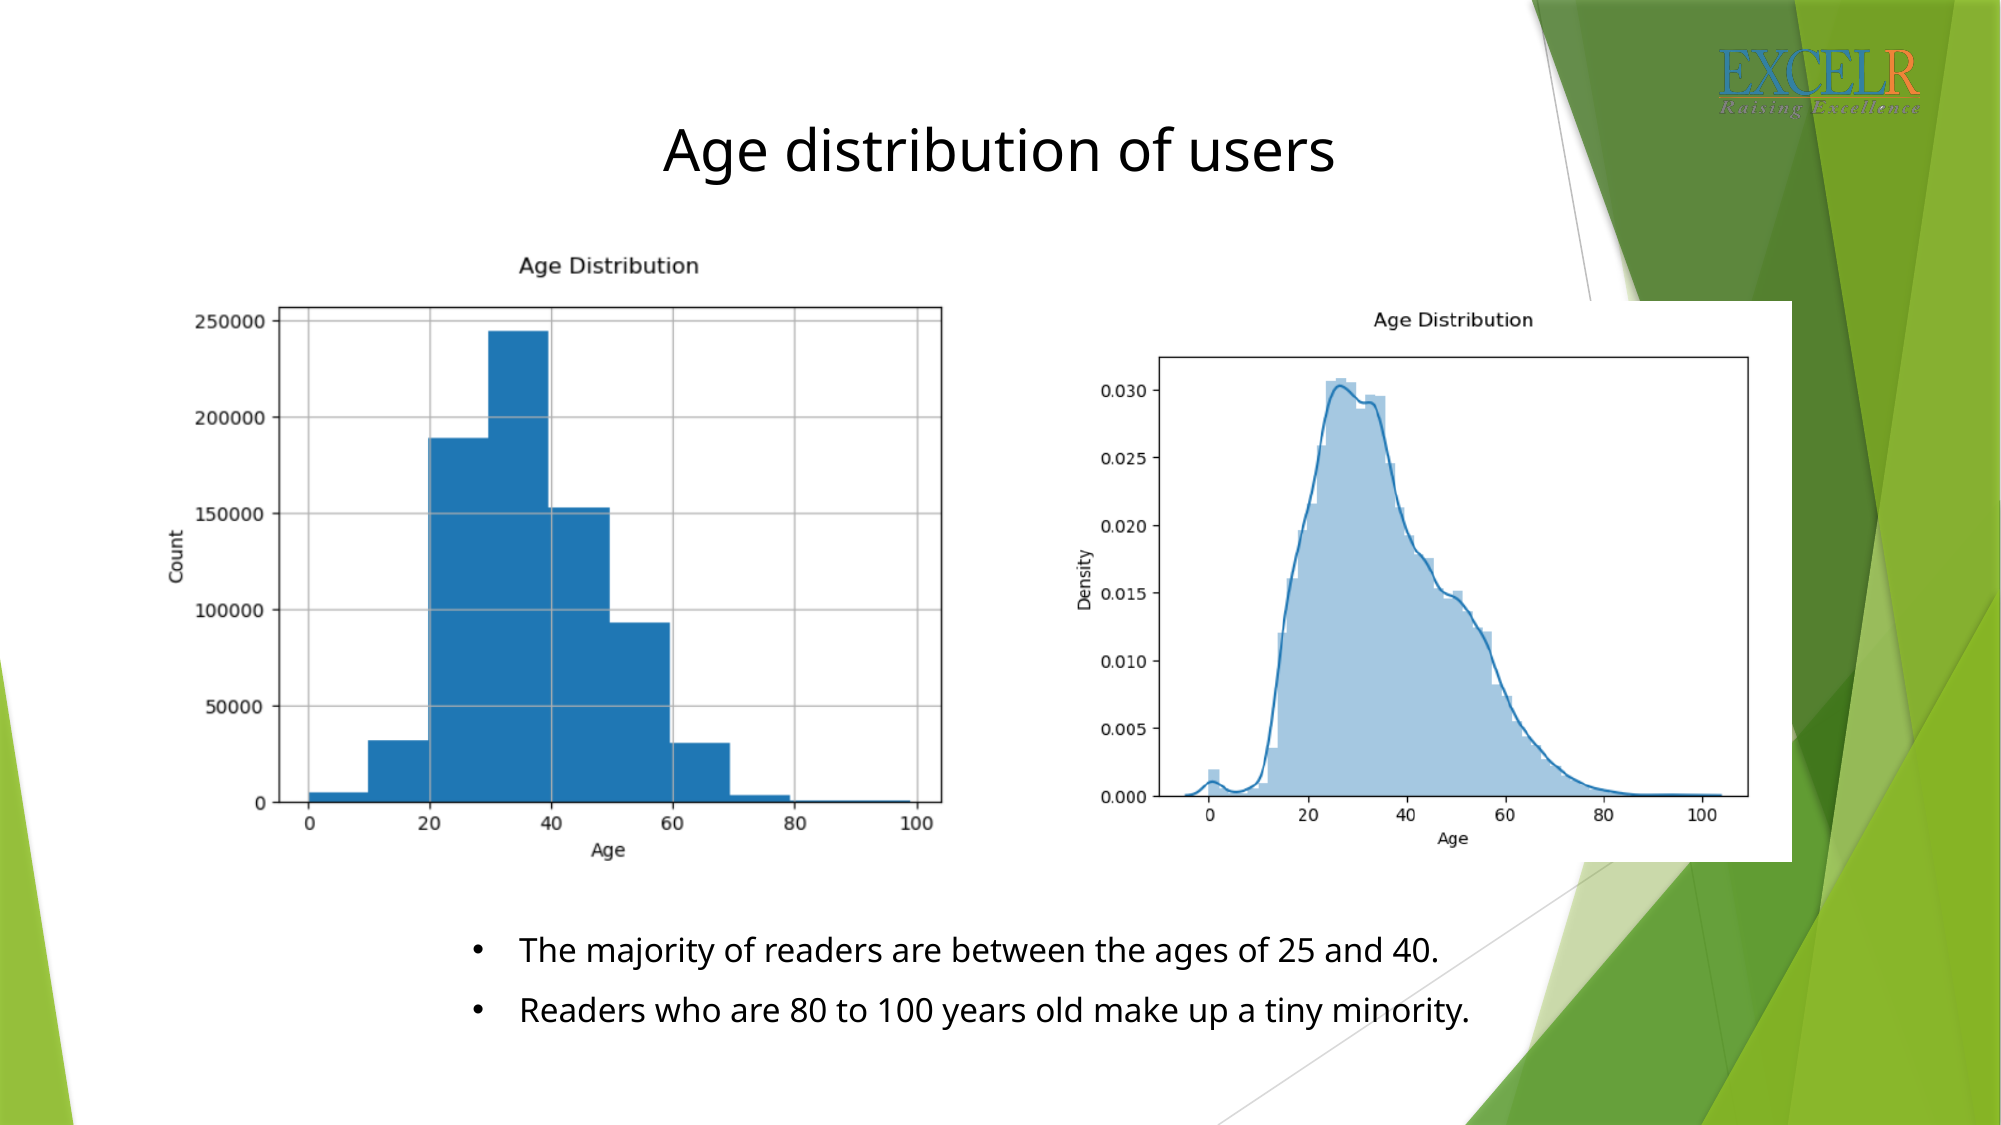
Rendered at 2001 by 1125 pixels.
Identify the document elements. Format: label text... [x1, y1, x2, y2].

picture [1719, 49, 1920, 119]
text_box The majority of readers are between the ages of 25 and 40. Readers who are 80 to 100 years old make up a tiny minority. [457, 914, 1898, 1044]
text_box Age distribution of users [534, 105, 1466, 191]
picture [1055, 301, 1793, 863]
picture [132, 243, 1001, 863]
